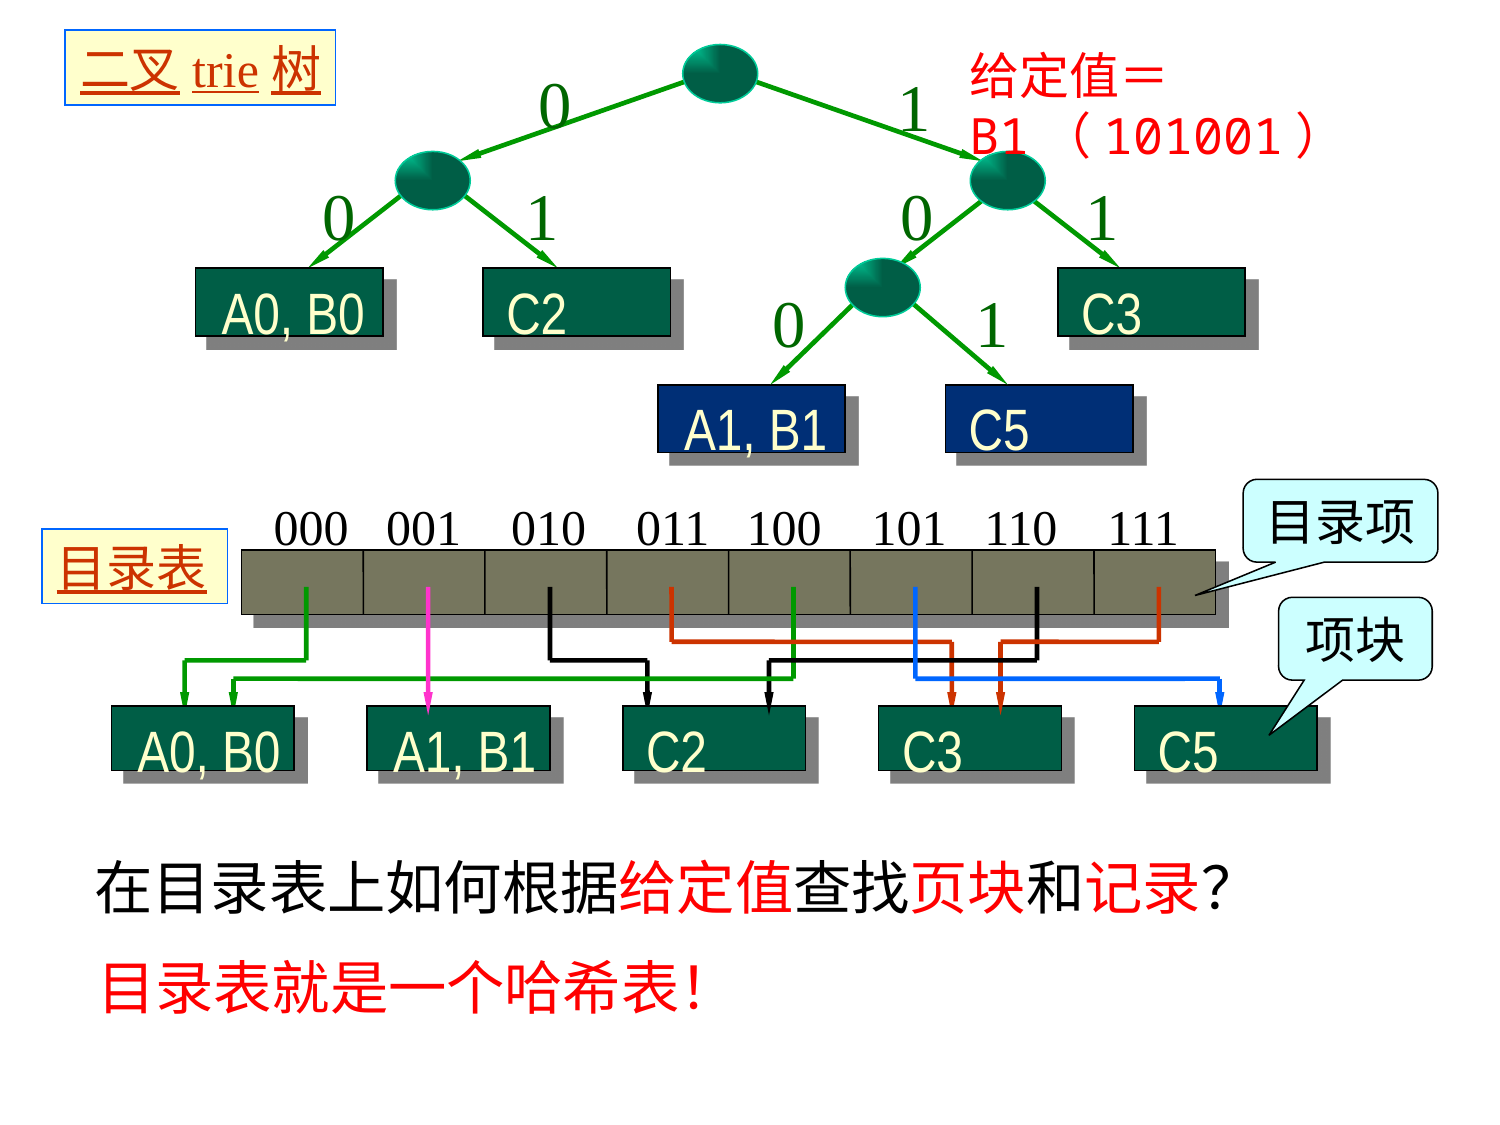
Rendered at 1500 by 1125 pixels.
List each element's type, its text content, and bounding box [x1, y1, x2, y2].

text_box 在目录表上如何根据给定值查找页块和记录？ [39, 843, 1467, 929]
text_box 给定值＝B1（101001） [954, 37, 1500, 173]
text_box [194, 44, 1246, 471]
text_box 目录表 [41, 528, 106, 604]
text_box 目录表就是一个哈希表！ [42, 943, 831, 1029]
text_box 二叉trie树 [65, 30, 336, 105]
text_box 目录项 [1245, 479, 1438, 563]
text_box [111, 488, 1318, 792]
text_box 项块 [1322, 597, 1433, 696]
